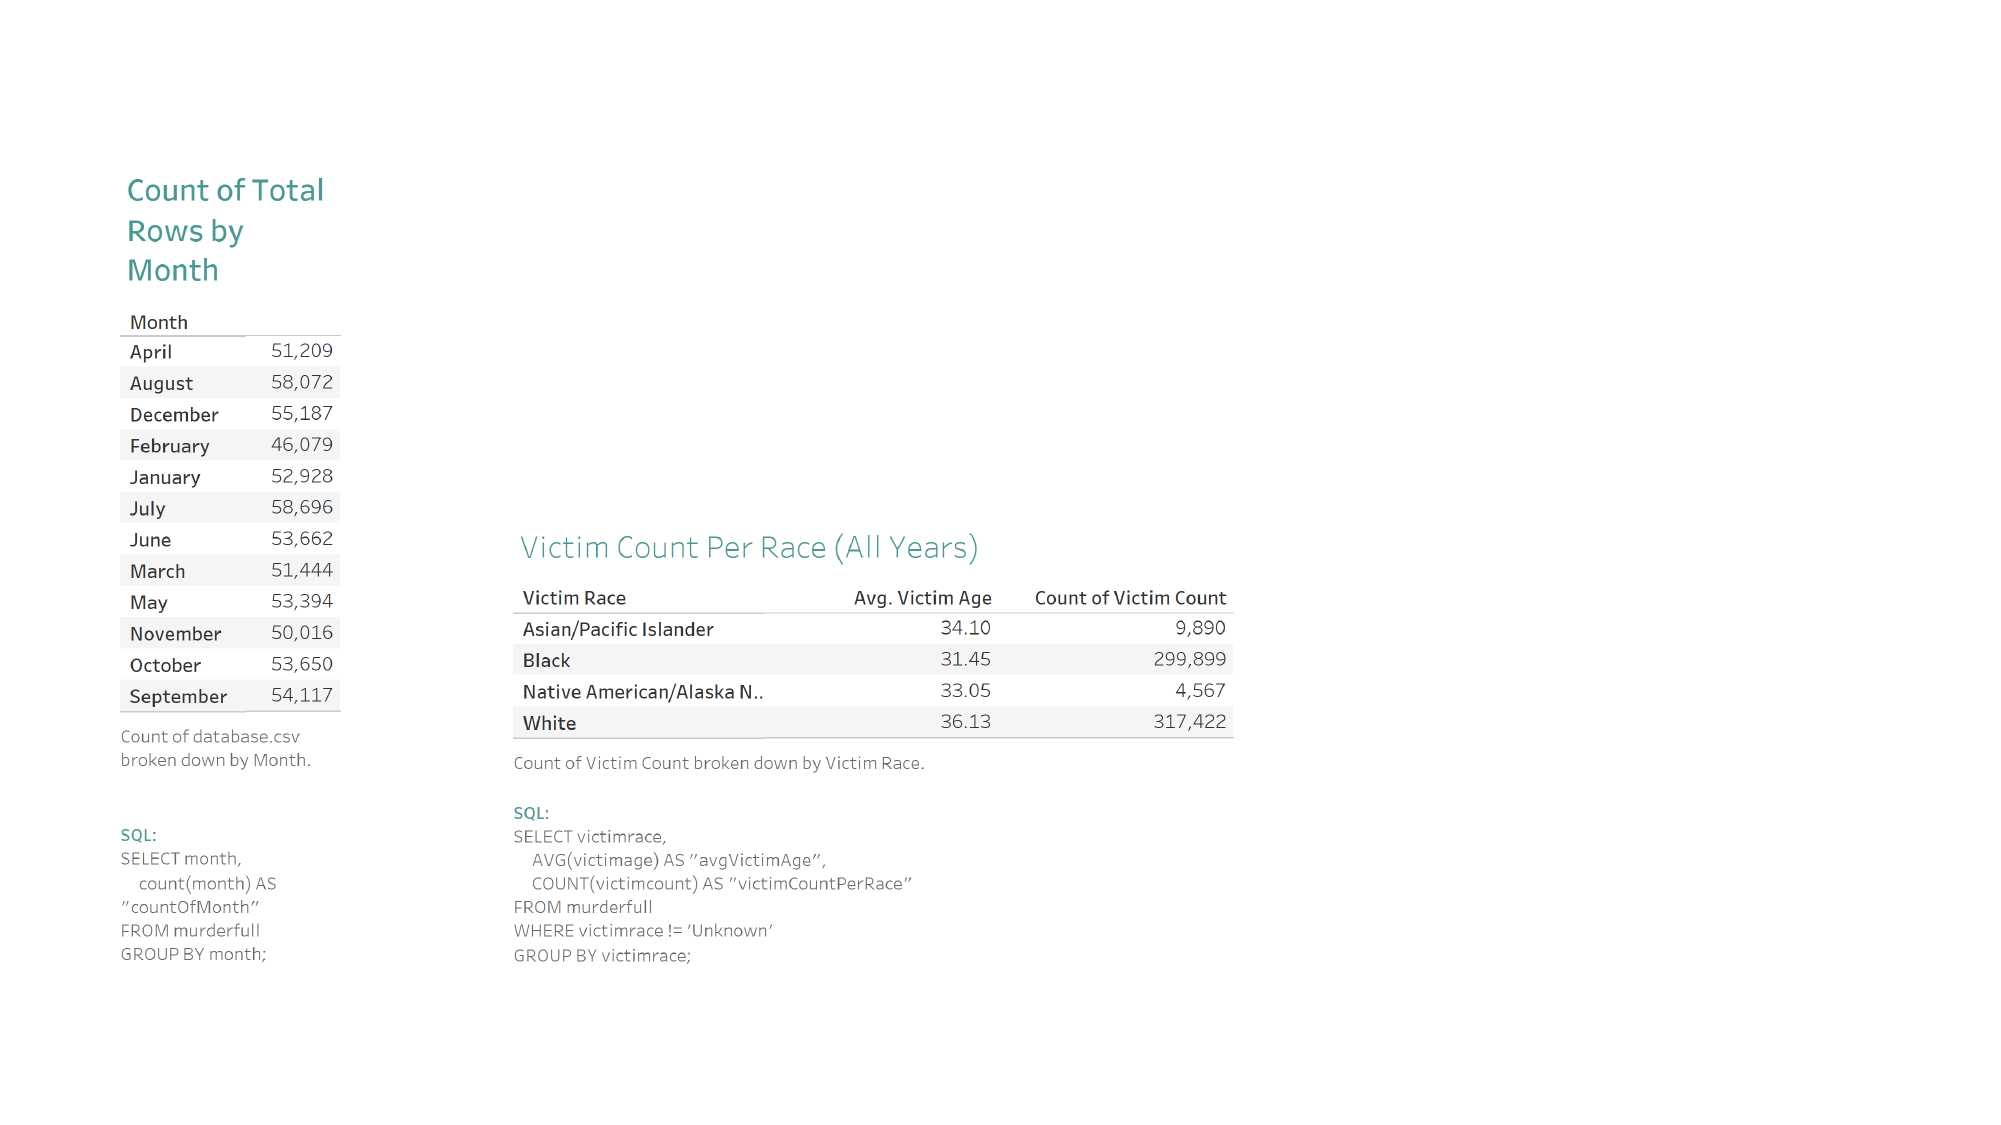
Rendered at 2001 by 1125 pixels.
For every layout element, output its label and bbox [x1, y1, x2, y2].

picture [120, 158, 343, 977]
picture [513, 515, 1236, 977]
